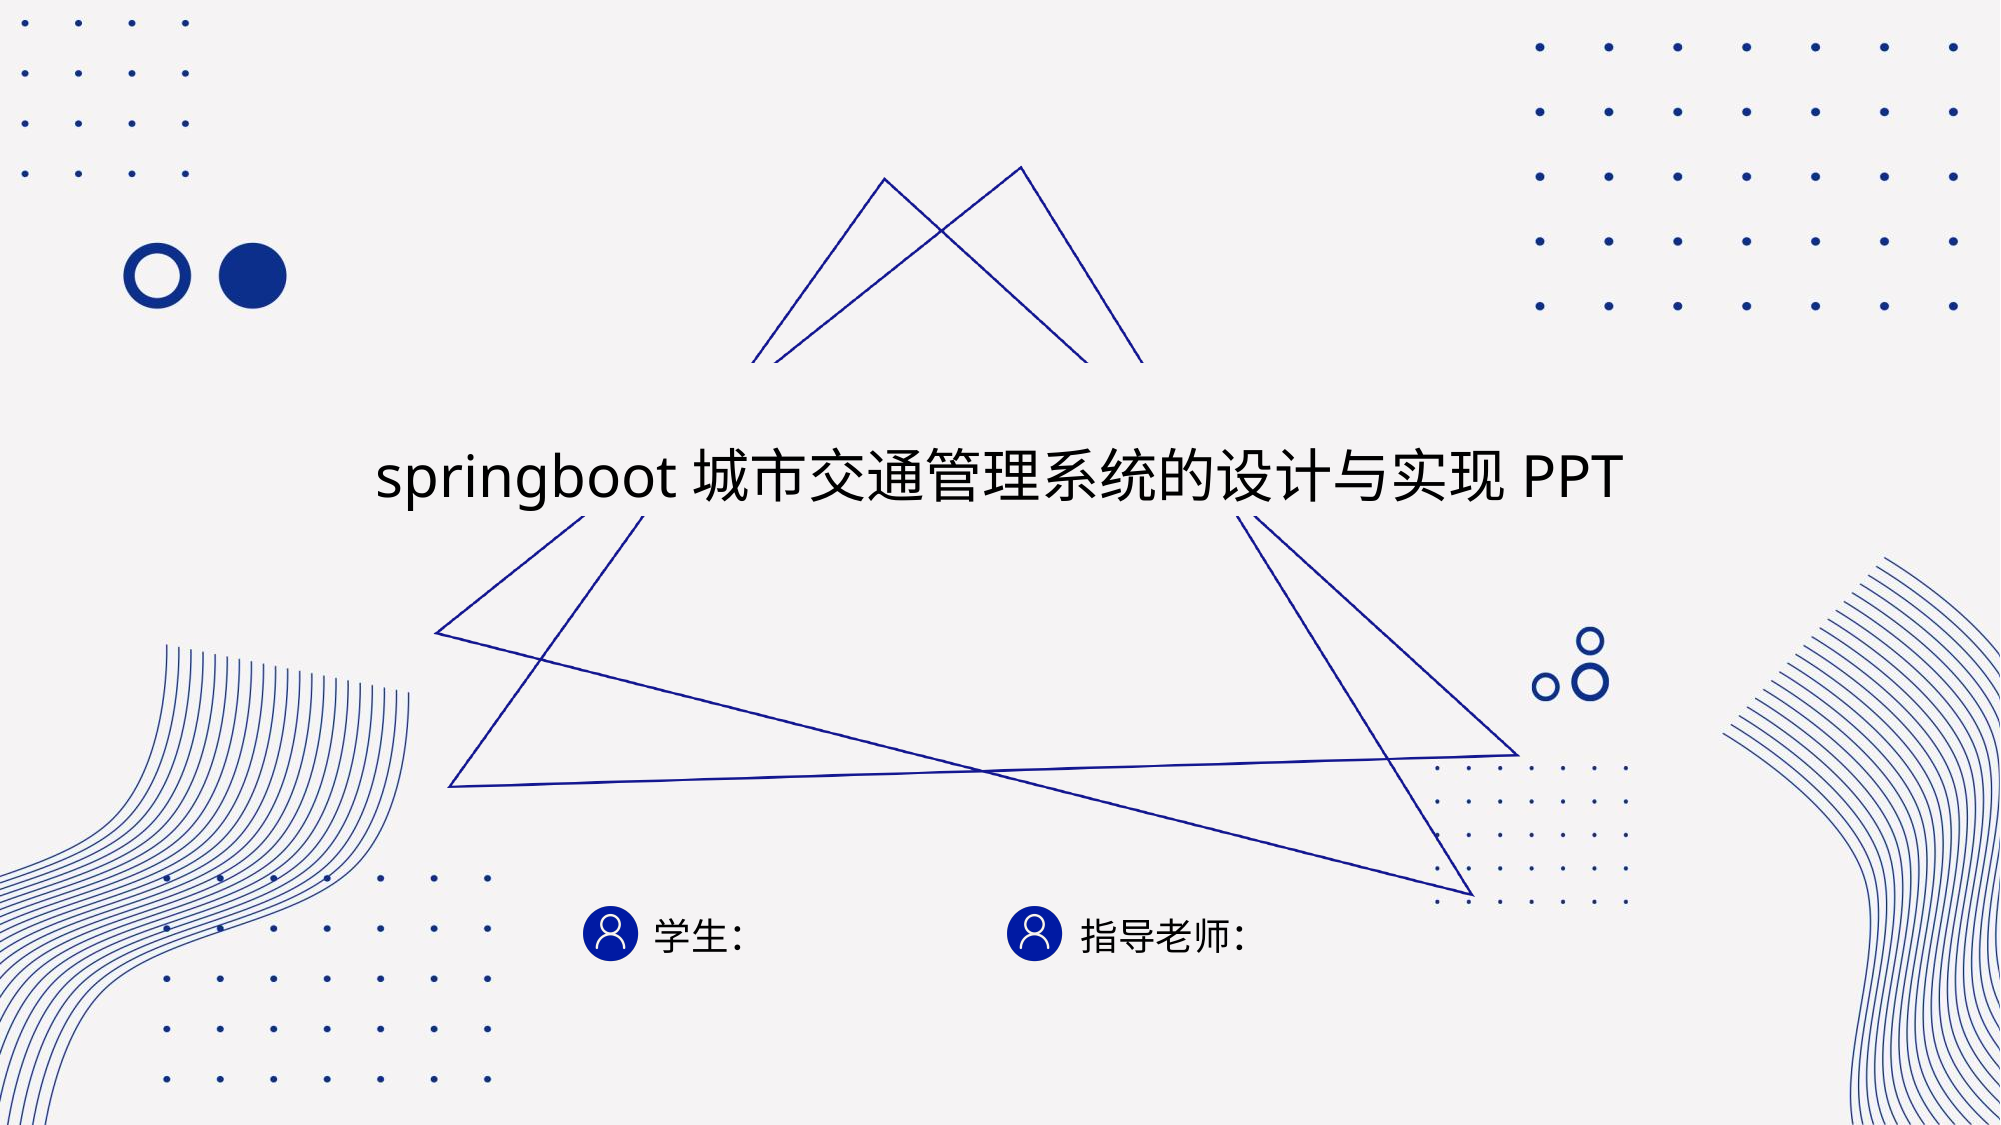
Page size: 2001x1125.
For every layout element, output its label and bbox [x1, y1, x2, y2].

picture [0, 0, 2000, 1125]
text_box [579, 902, 989, 967]
